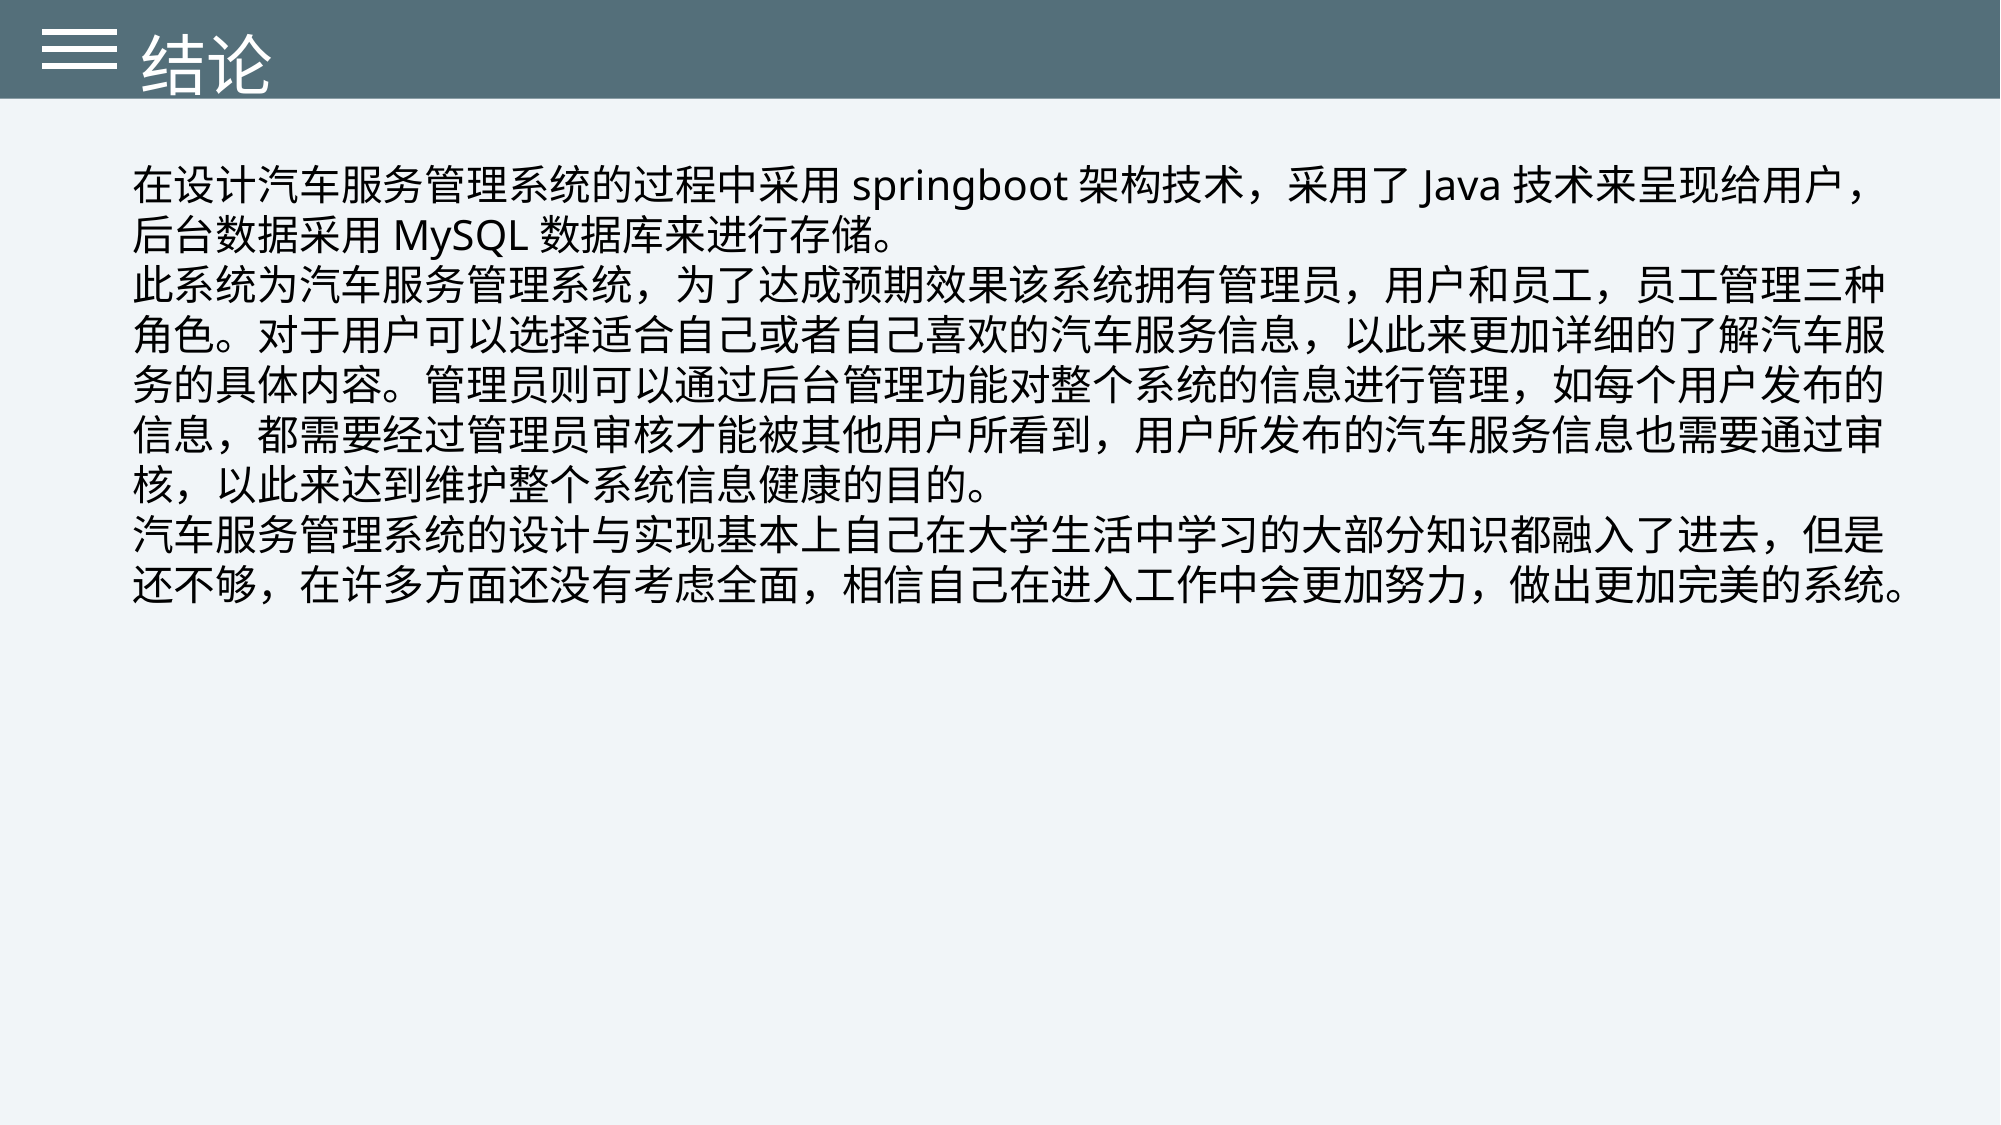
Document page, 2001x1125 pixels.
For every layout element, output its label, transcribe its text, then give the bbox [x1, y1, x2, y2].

text_box 在设计汽车服务管理系统的过程中采用springboot架构技术，采用了Java技术来呈现给用户，后台数据采用MySQL数据库来进行存储。 此系统为汽车服务管理系统，为了达成预期效果该系统拥有管理员，用户和员工，员工管理三种角色。对于用户可以选择适合自己或者自己喜欢的汽车服务信息，以此来更加详细的了解汽车服务的具体内容。管理员则可以通过后台管理功能对整个系统的信息进行管理，如每个用户发布的信息，都需要经过管理员审核才能被其他用户所看到，用户所发布的汽车服务信息也需要通过审核，以此来达到维护整个系统信息健康的目的。 汽车服务管理系统的设计与实现基本上自己在大学生活中学习的大部分知识都融入了进去，但是还不够，在许多方面还没有考虑全面，相信自己在进入工作中会更加努力，做出更加完美的系统。 [117, 151, 1933, 616]
text_box 结论 [125, 16, 687, 112]
text_box [0, 0, 2000, 100]
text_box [42, 32, 118, 67]
